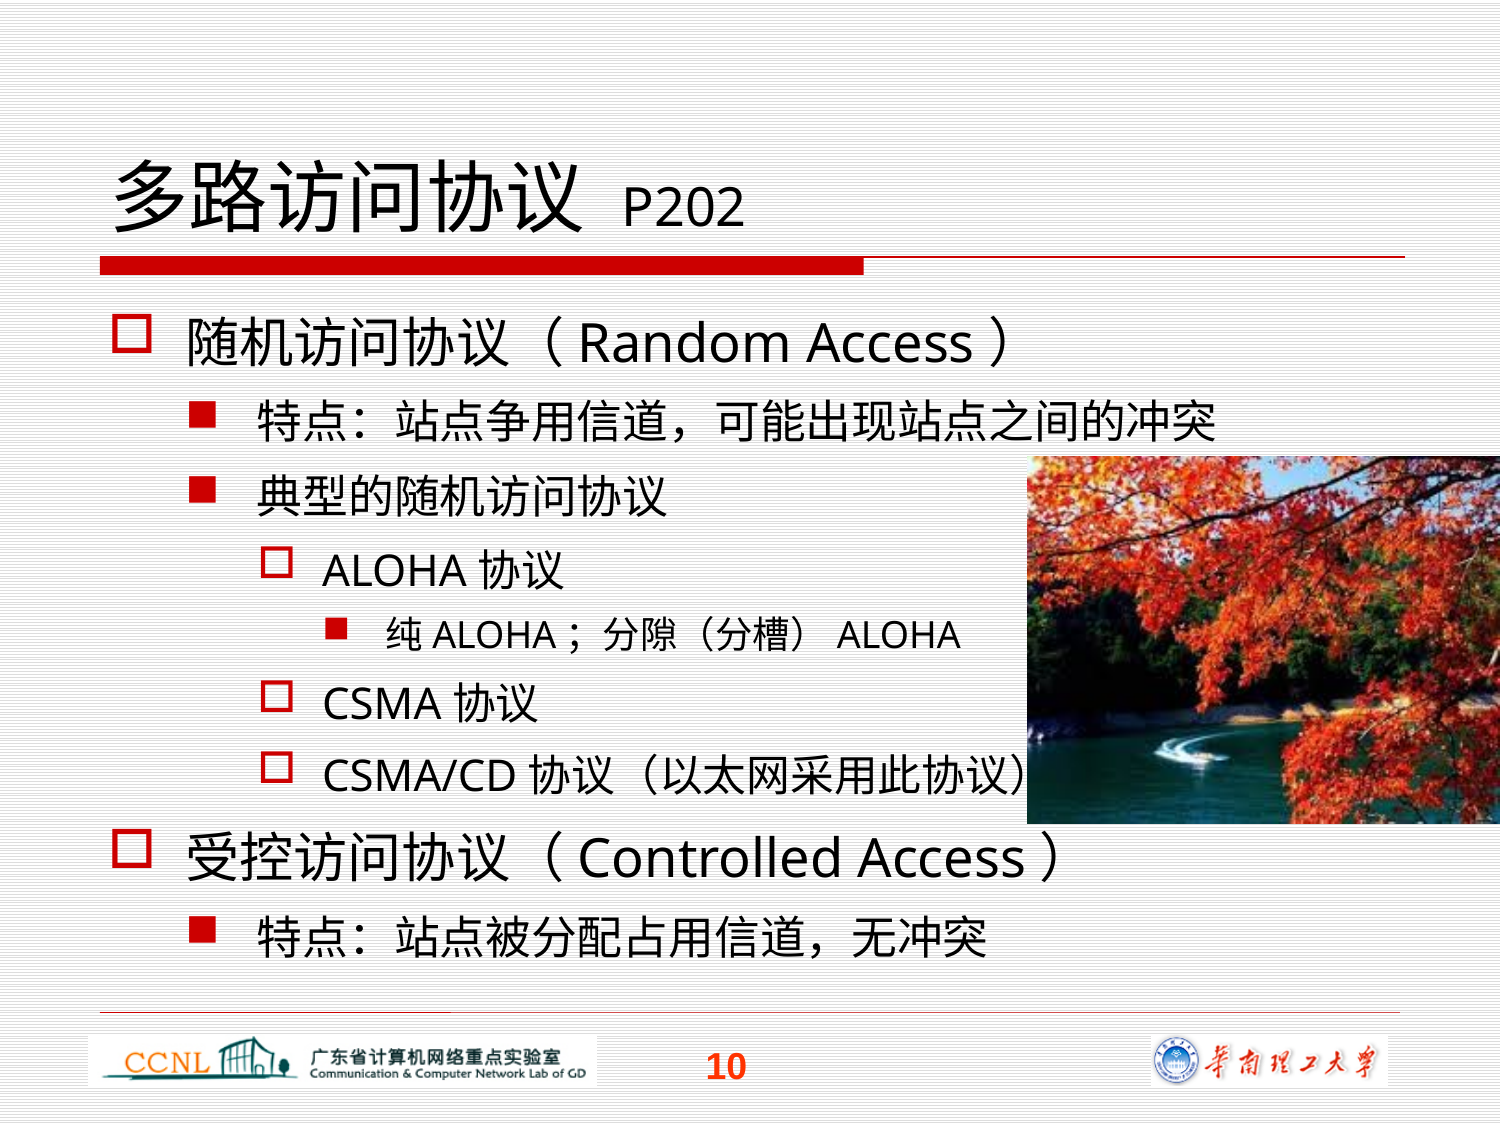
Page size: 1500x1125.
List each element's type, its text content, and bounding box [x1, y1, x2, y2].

picture [1151, 1034, 1388, 1086]
picture [88, 1034, 597, 1086]
title 多路访问协议 P202 [93, 49, 1407, 250]
list 随机访问协议（Random Access） 特点：站点争用信道，可能出现站点之间的冲突 典型的随机访问协议 ALOHA协议 纯ALOHA；分隙（分槽）ALOHA CSMA协议 CSMA/CD协议（以太网采用此协议） 受控访问协议（Controlled Access） 特点：站点被分配占用信道，无冲突 [92, 287, 1406, 988]
picture [1027, 456, 1500, 824]
